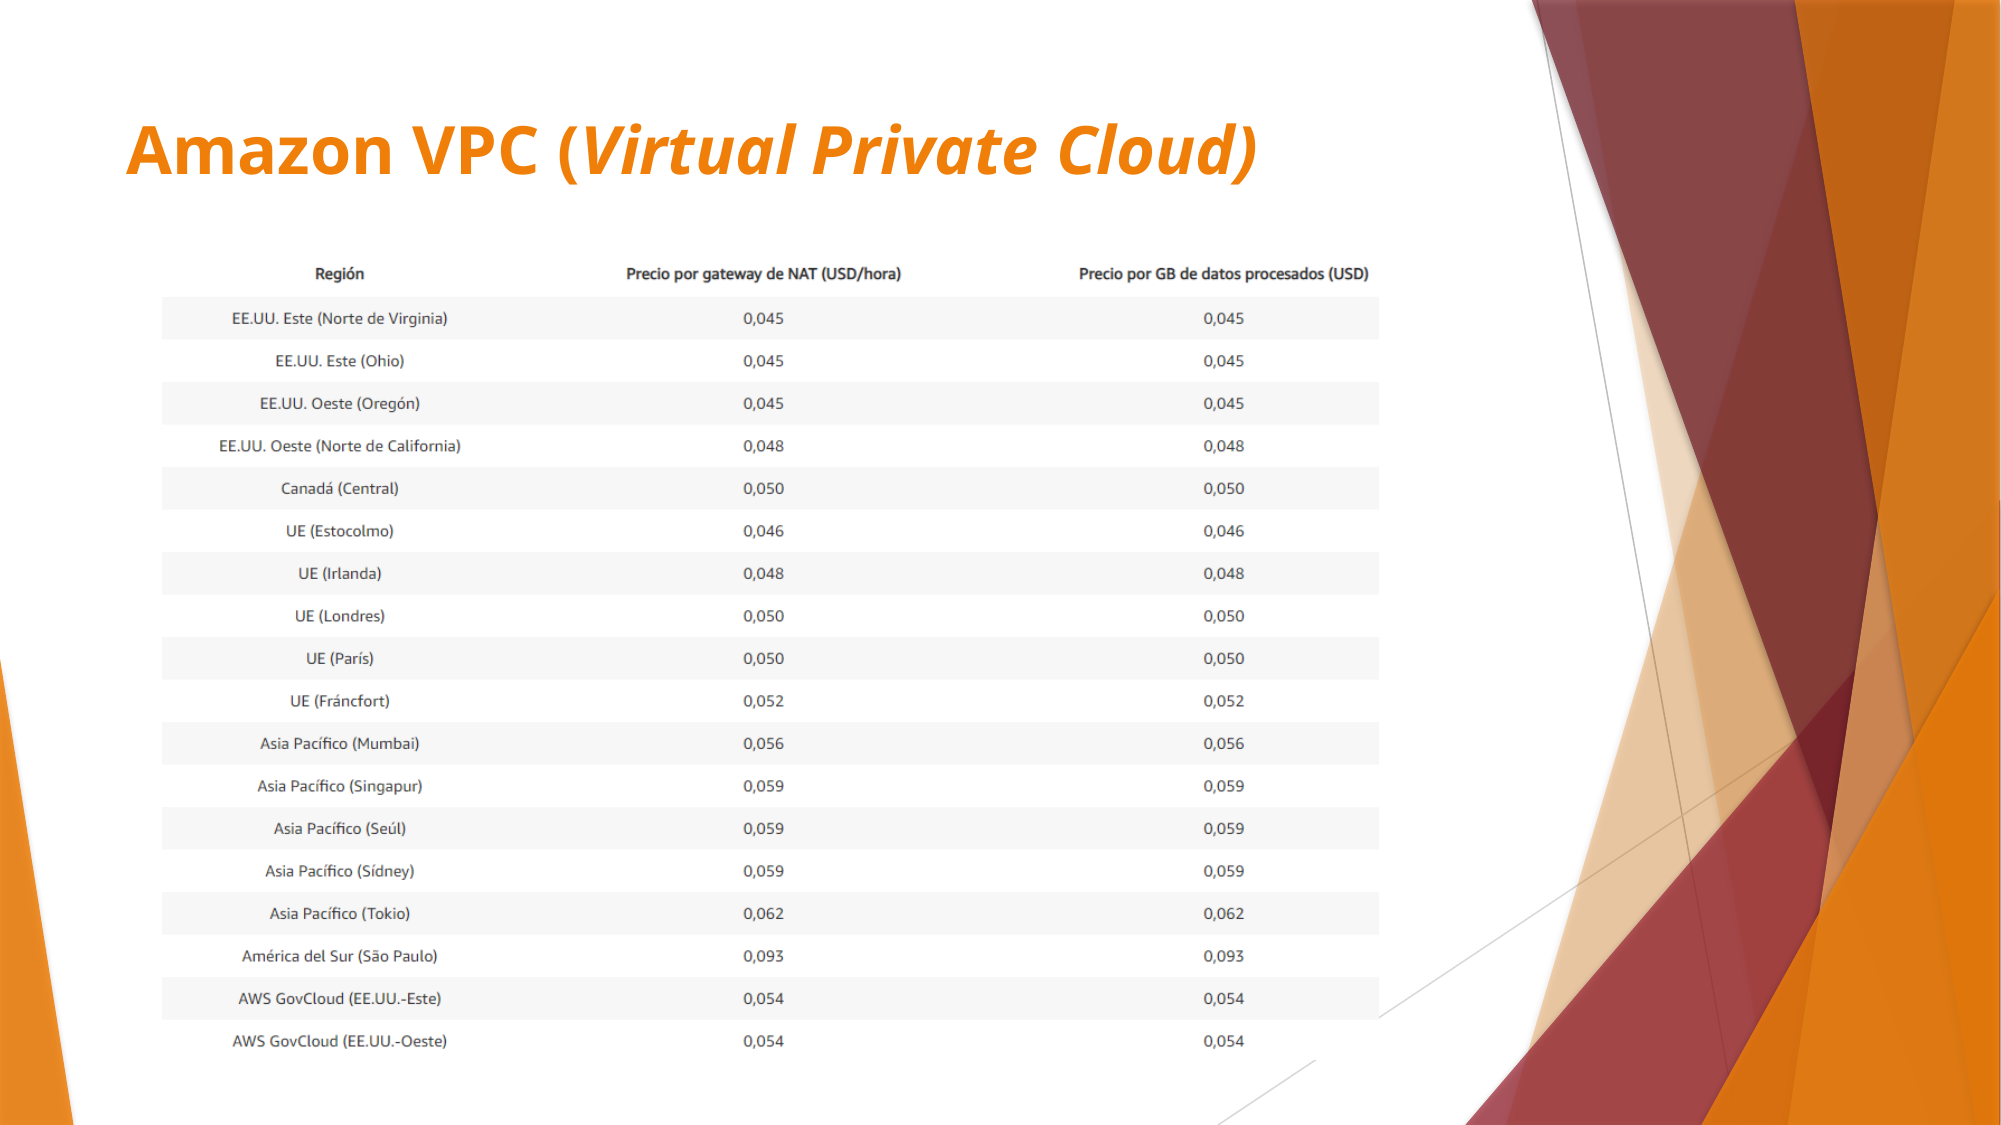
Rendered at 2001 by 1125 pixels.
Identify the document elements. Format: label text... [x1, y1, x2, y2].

picture [162, 259, 1379, 1061]
title Amazon VPC (Virtual Private Cloud) [111, 99, 1522, 317]
